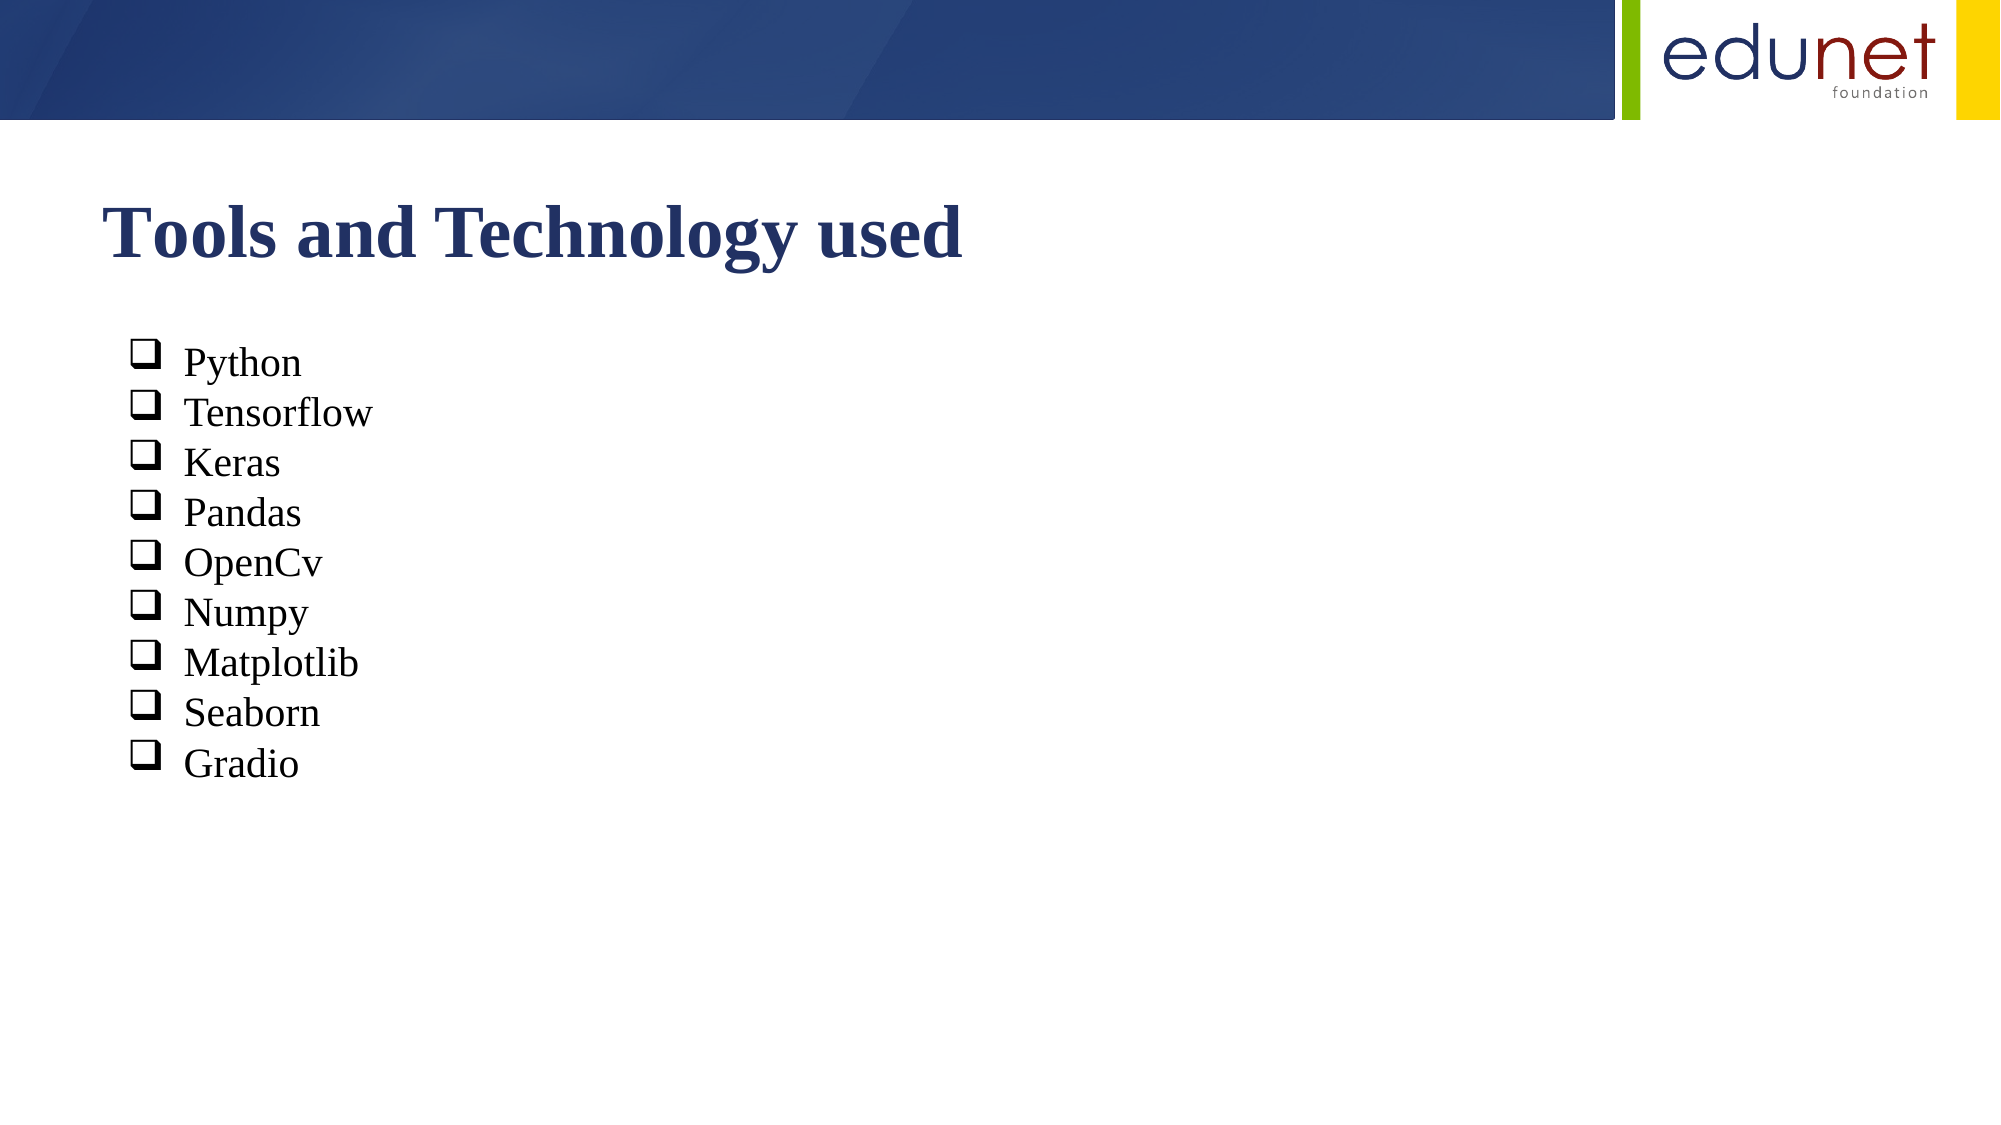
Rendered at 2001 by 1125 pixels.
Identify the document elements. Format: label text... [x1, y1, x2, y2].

text_box Tools and Technology used [88, 175, 1024, 280]
picture [1652, 12, 1948, 108]
text_box Python Tensorflow Keras Pandas OpenCv Numpy Matplotlib Seaborn Gradio [112, 327, 1079, 793]
